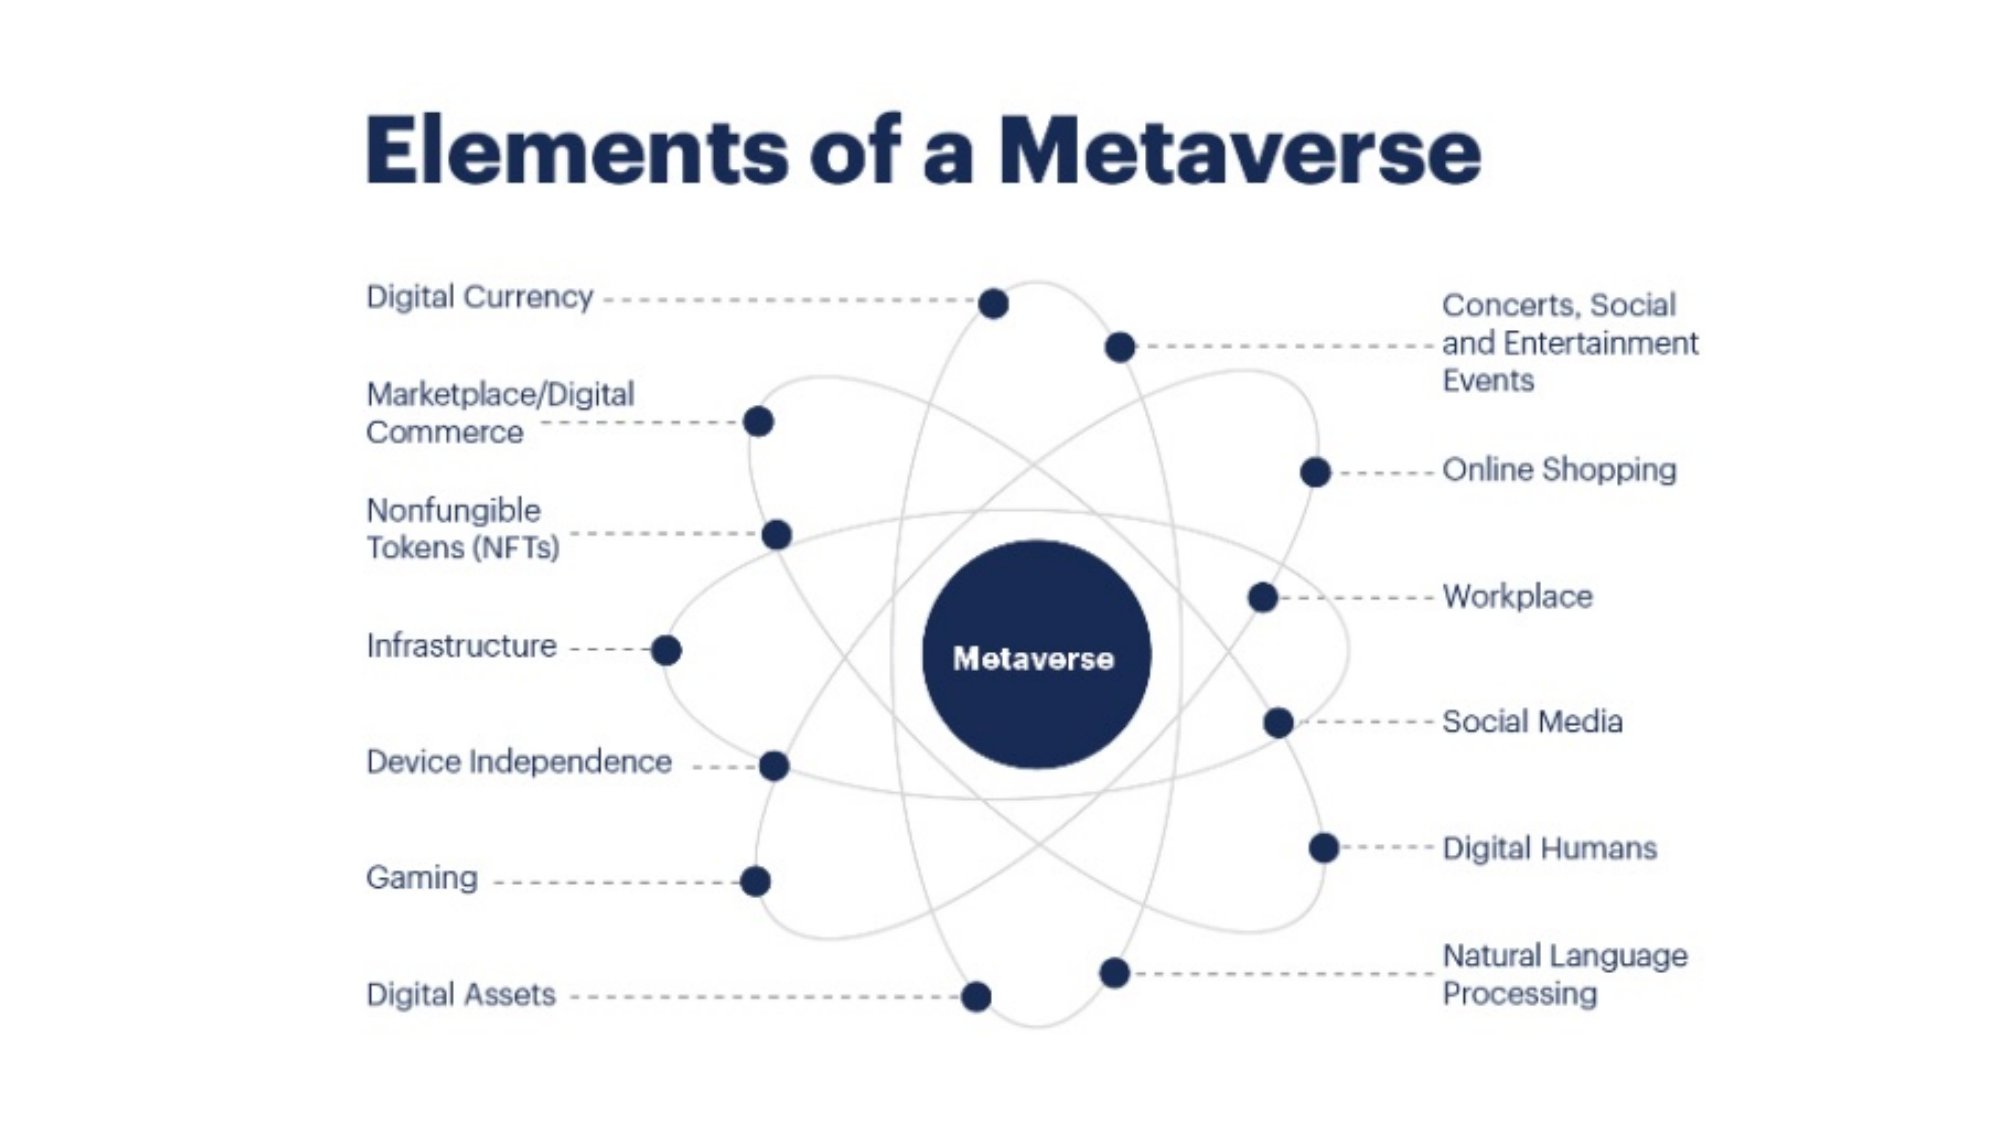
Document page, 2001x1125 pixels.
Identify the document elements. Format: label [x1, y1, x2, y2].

list [328, 82, 1766, 1123]
